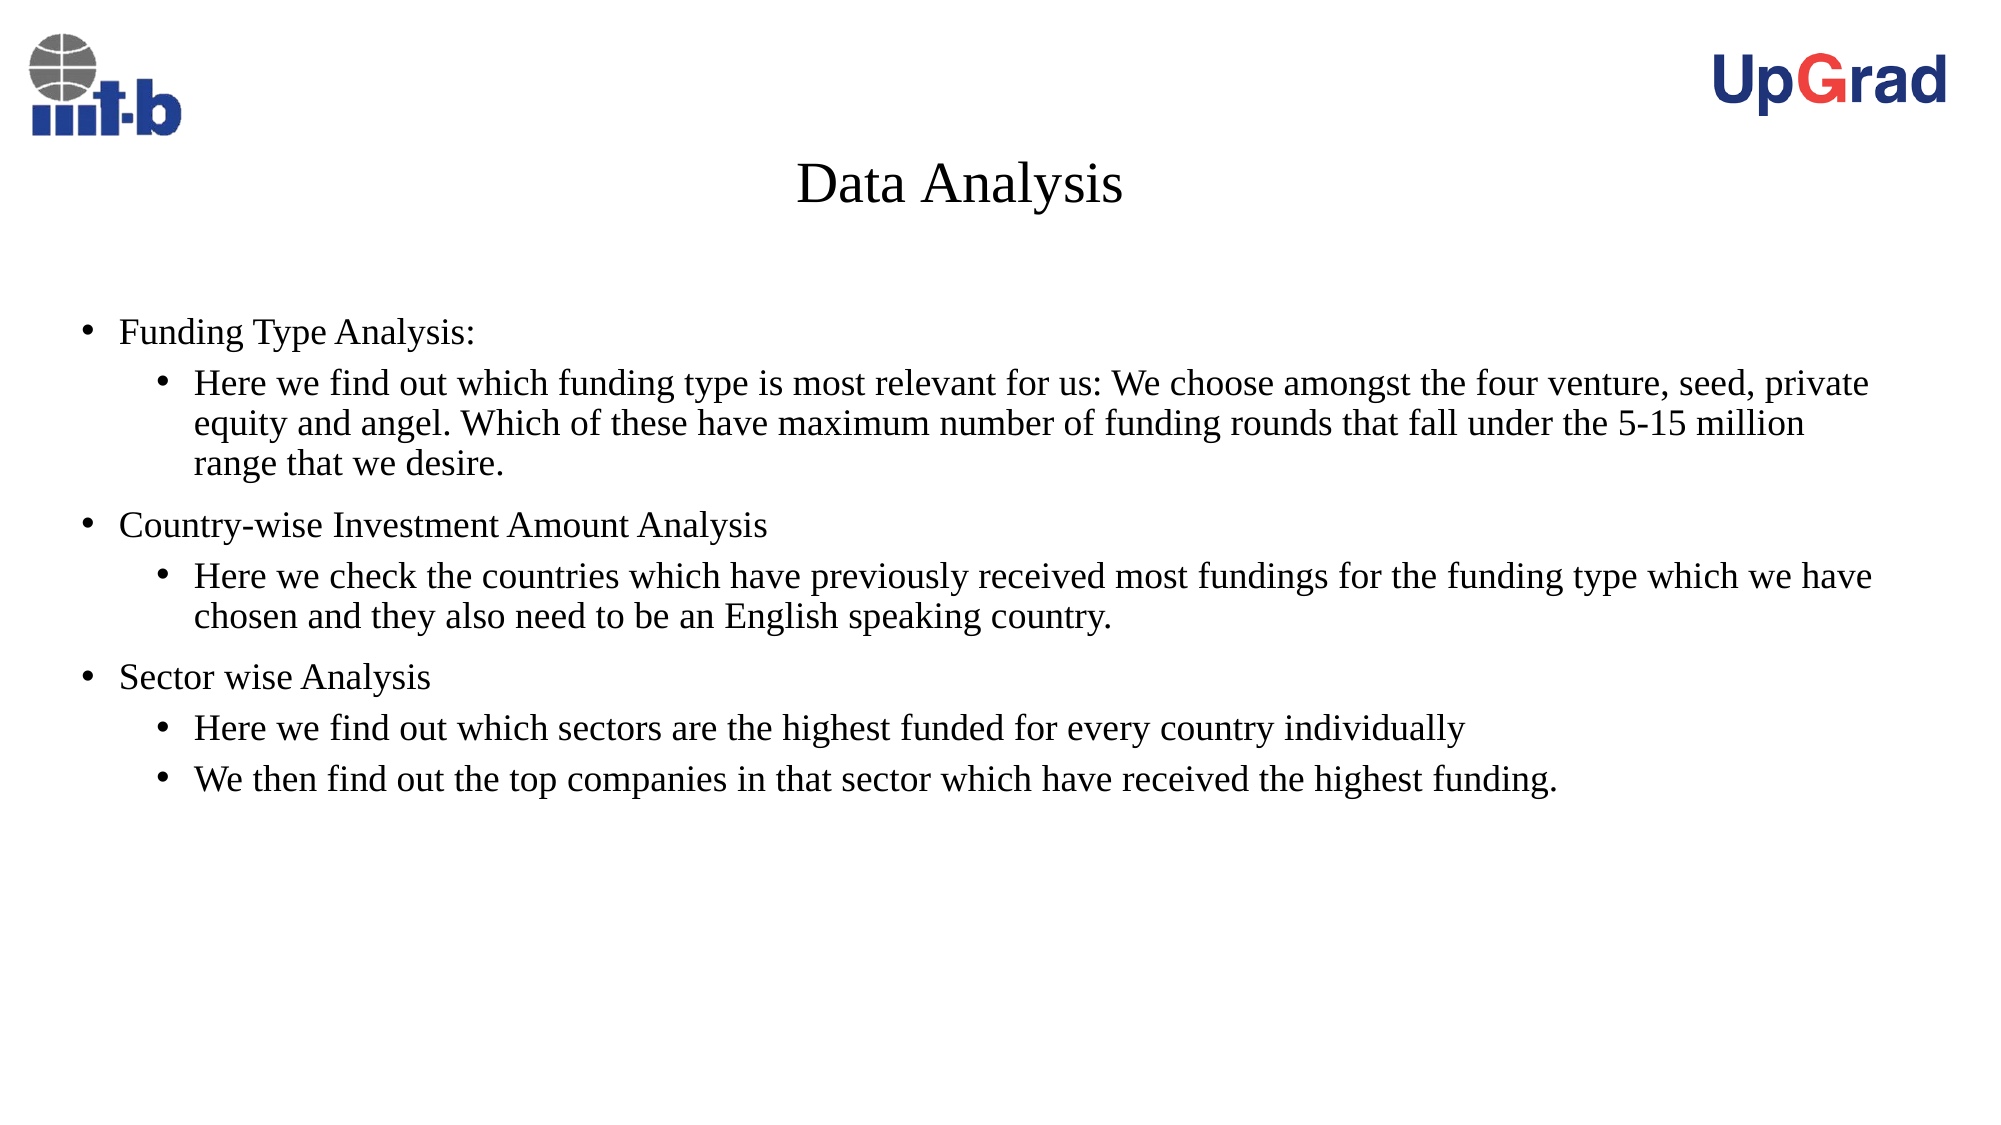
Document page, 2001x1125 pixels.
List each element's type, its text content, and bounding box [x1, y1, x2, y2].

list Funding Type Analysis: Here we find out which funding type is most relevant for us: We choose amongst the four venture, seed, private equity and angel. Which of these have maximum number of funding rounds that fall under the 5-15 million range that we desire. Country-wise Investment Amount Analysis Here we check the countries which have previously received most fundings for the funding type which we have chosen and they also need to be an English speaking country. Sector wise Analysis Here we find out which sectors are the highest funded for every country individually We then find out the top companies in that sector which have received the highest funding. [66, 304, 1899, 1017]
picture [1714, 53, 1952, 116]
picture [0, 29, 208, 163]
title Data Analysis [186, 104, 1715, 246]
